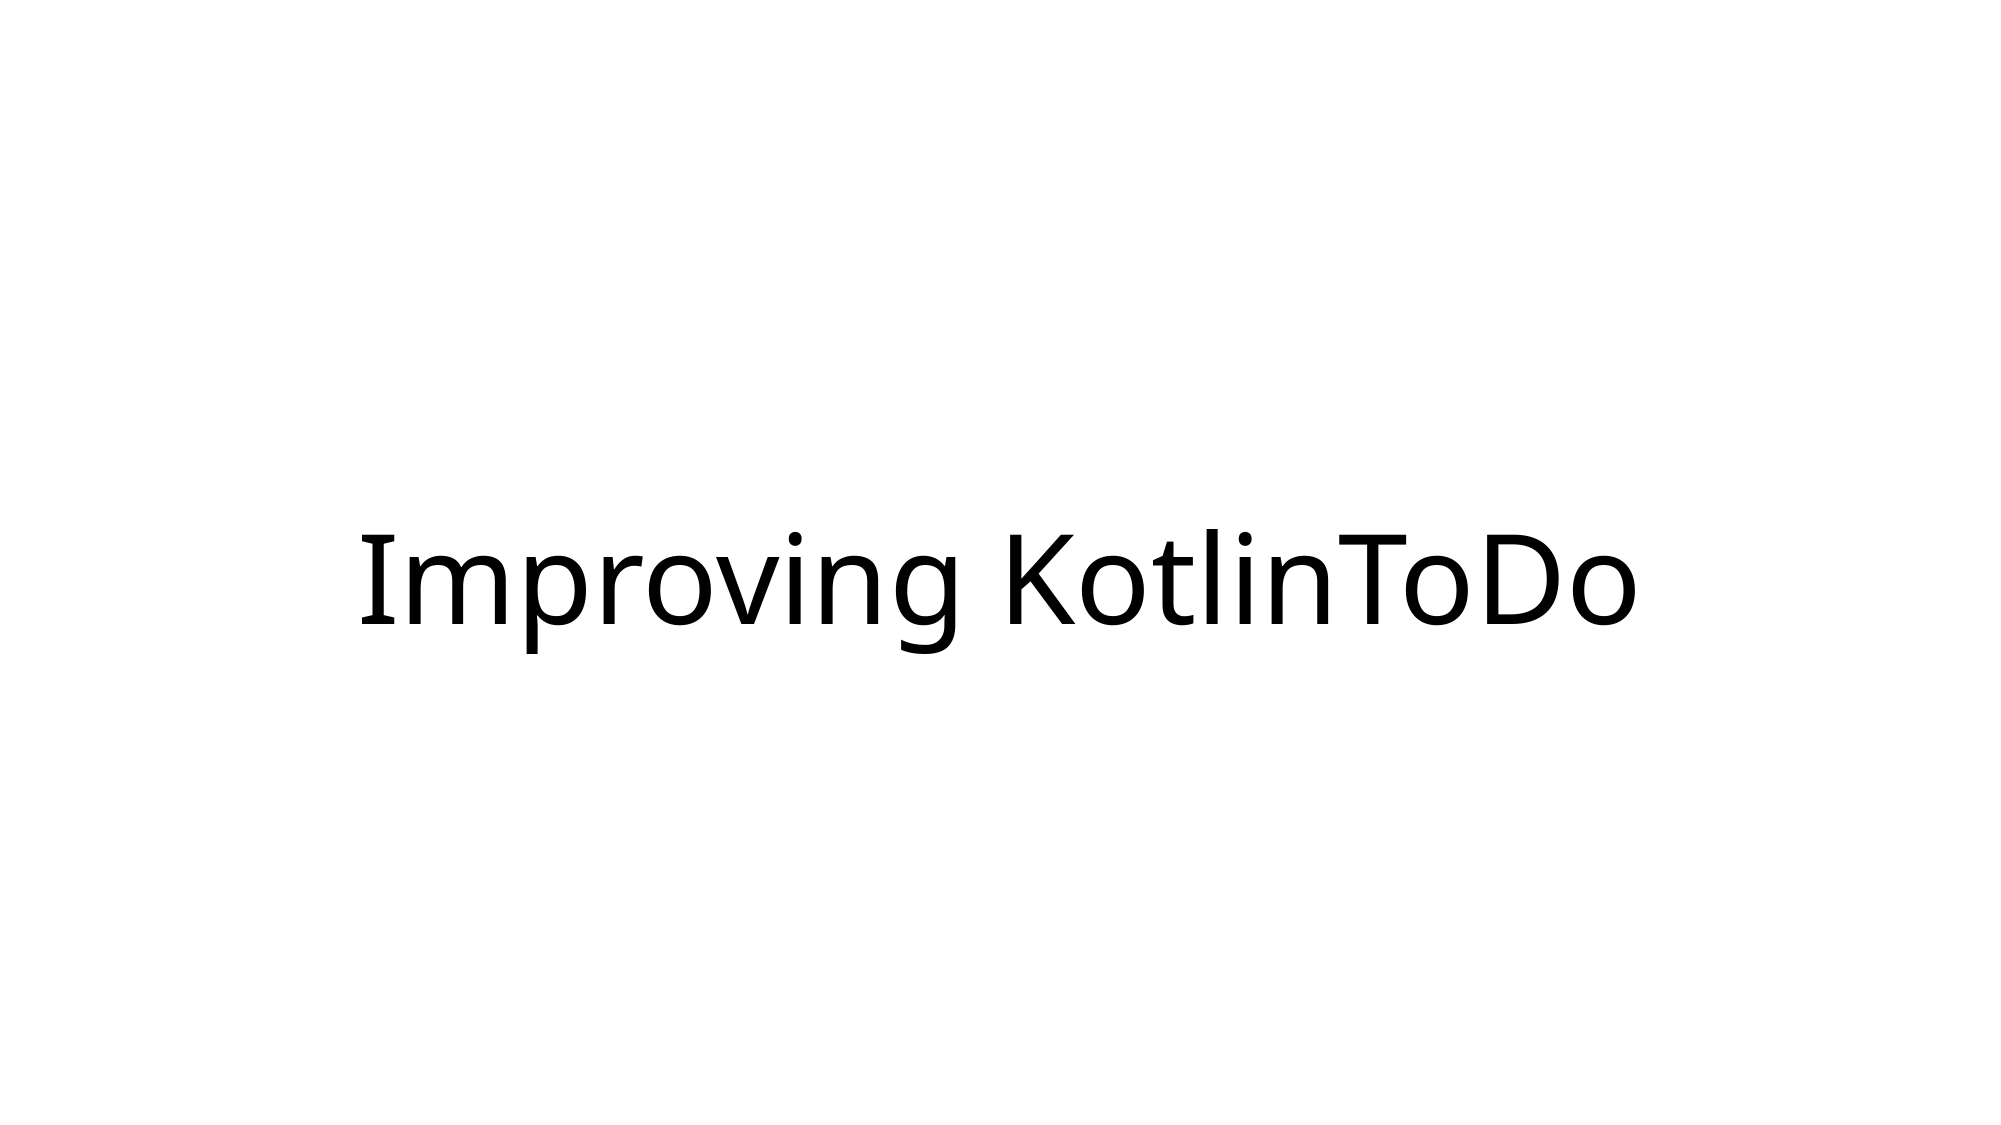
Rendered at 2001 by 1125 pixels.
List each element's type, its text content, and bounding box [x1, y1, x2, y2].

title Improving KotlinToDo [249, 492, 1750, 659]
